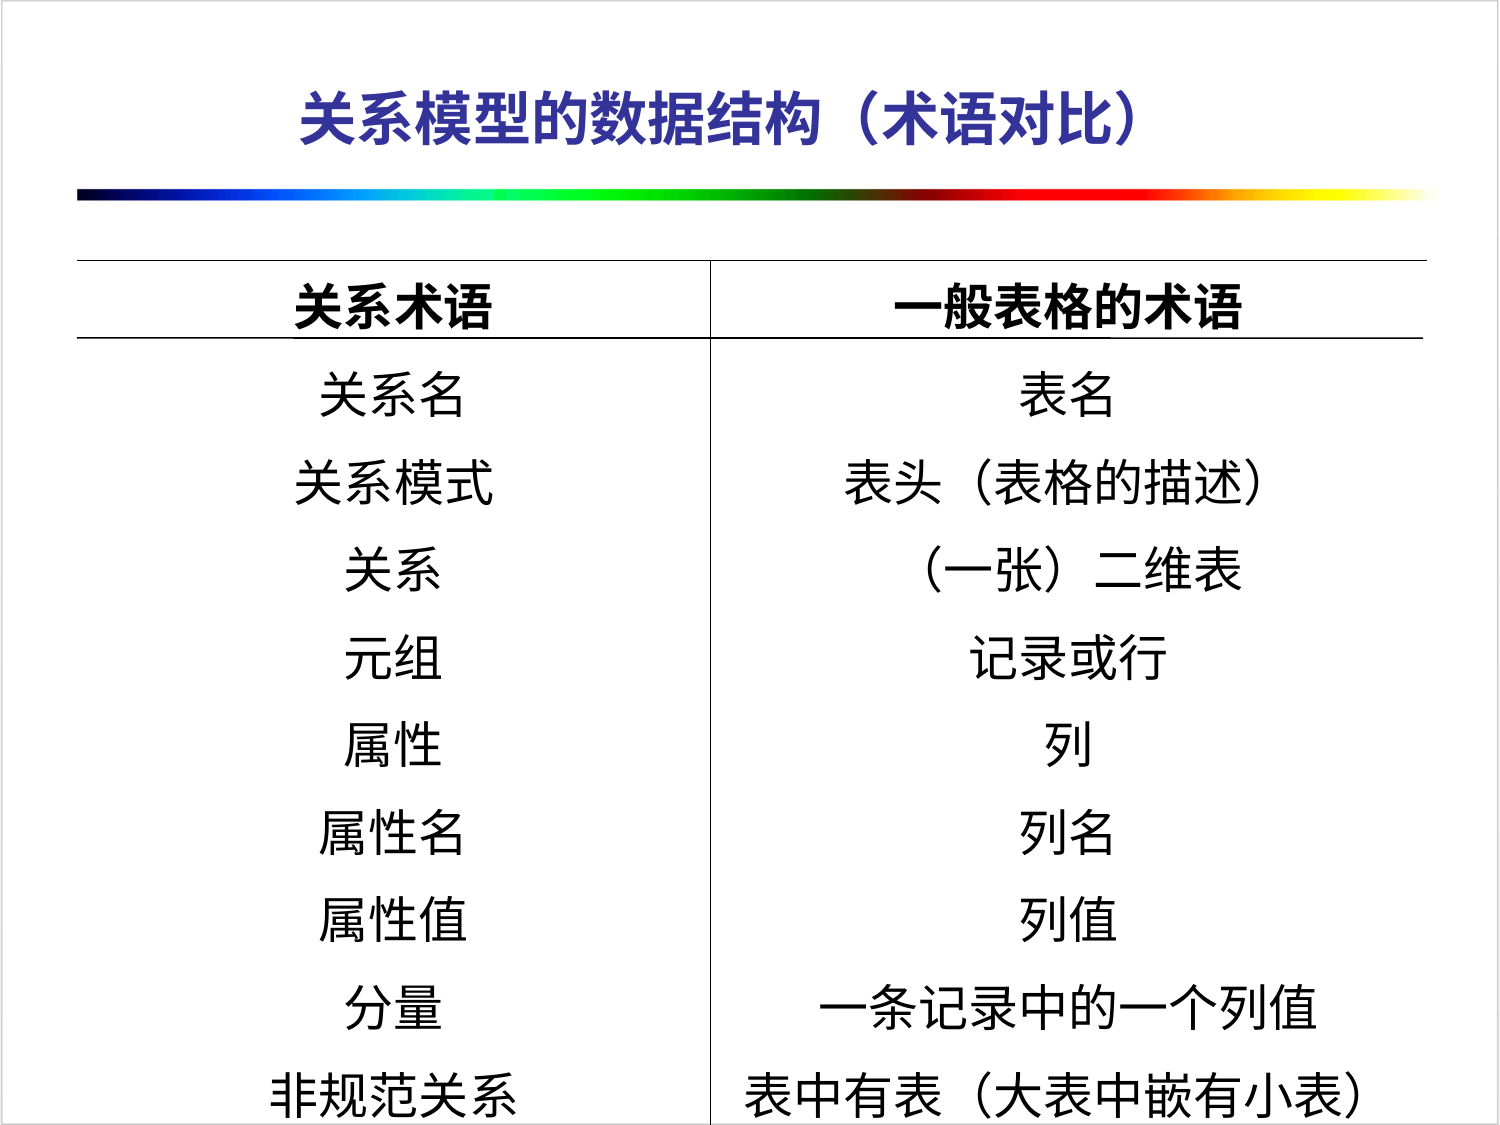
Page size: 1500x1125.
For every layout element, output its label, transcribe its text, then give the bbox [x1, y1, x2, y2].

table_cell 属性值 [77, 873, 710, 961]
table_cell 表名 [711, 348, 1427, 436]
table_cell 关系名 [77, 348, 710, 436]
table_cell 属性 [77, 698, 710, 786]
table_cell 一条记录中的一个列值 [711, 961, 1427, 1049]
table_cell 列值 [711, 873, 1427, 961]
table_cell 列 [711, 698, 1427, 786]
table_header 一般表格的术语 [711, 261, 1427, 348]
table_cell 关系 [77, 523, 710, 611]
table_cell 表头（表格的描述） [711, 436, 1427, 523]
picture [0, 0, 1500, 1125]
table_cell （一张）二维表 [711, 523, 1427, 611]
table_cell 分量 [77, 961, 710, 1049]
table_cell 表中有表（大表中嵌有小表） [711, 1049, 1427, 1125]
table_cell 元组 [77, 611, 710, 698]
text_box 关系模型的数据结构（术语对比） [129, 75, 1342, 168]
table_cell 关系模式 [77, 436, 710, 523]
table_cell 属性名 [77, 786, 710, 873]
table_cell 列名 [711, 786, 1427, 873]
table_header 关系术语 [77, 261, 710, 348]
table_cell 非规范关系 [77, 1049, 710, 1125]
table_cell 记录或行 [711, 611, 1427, 698]
